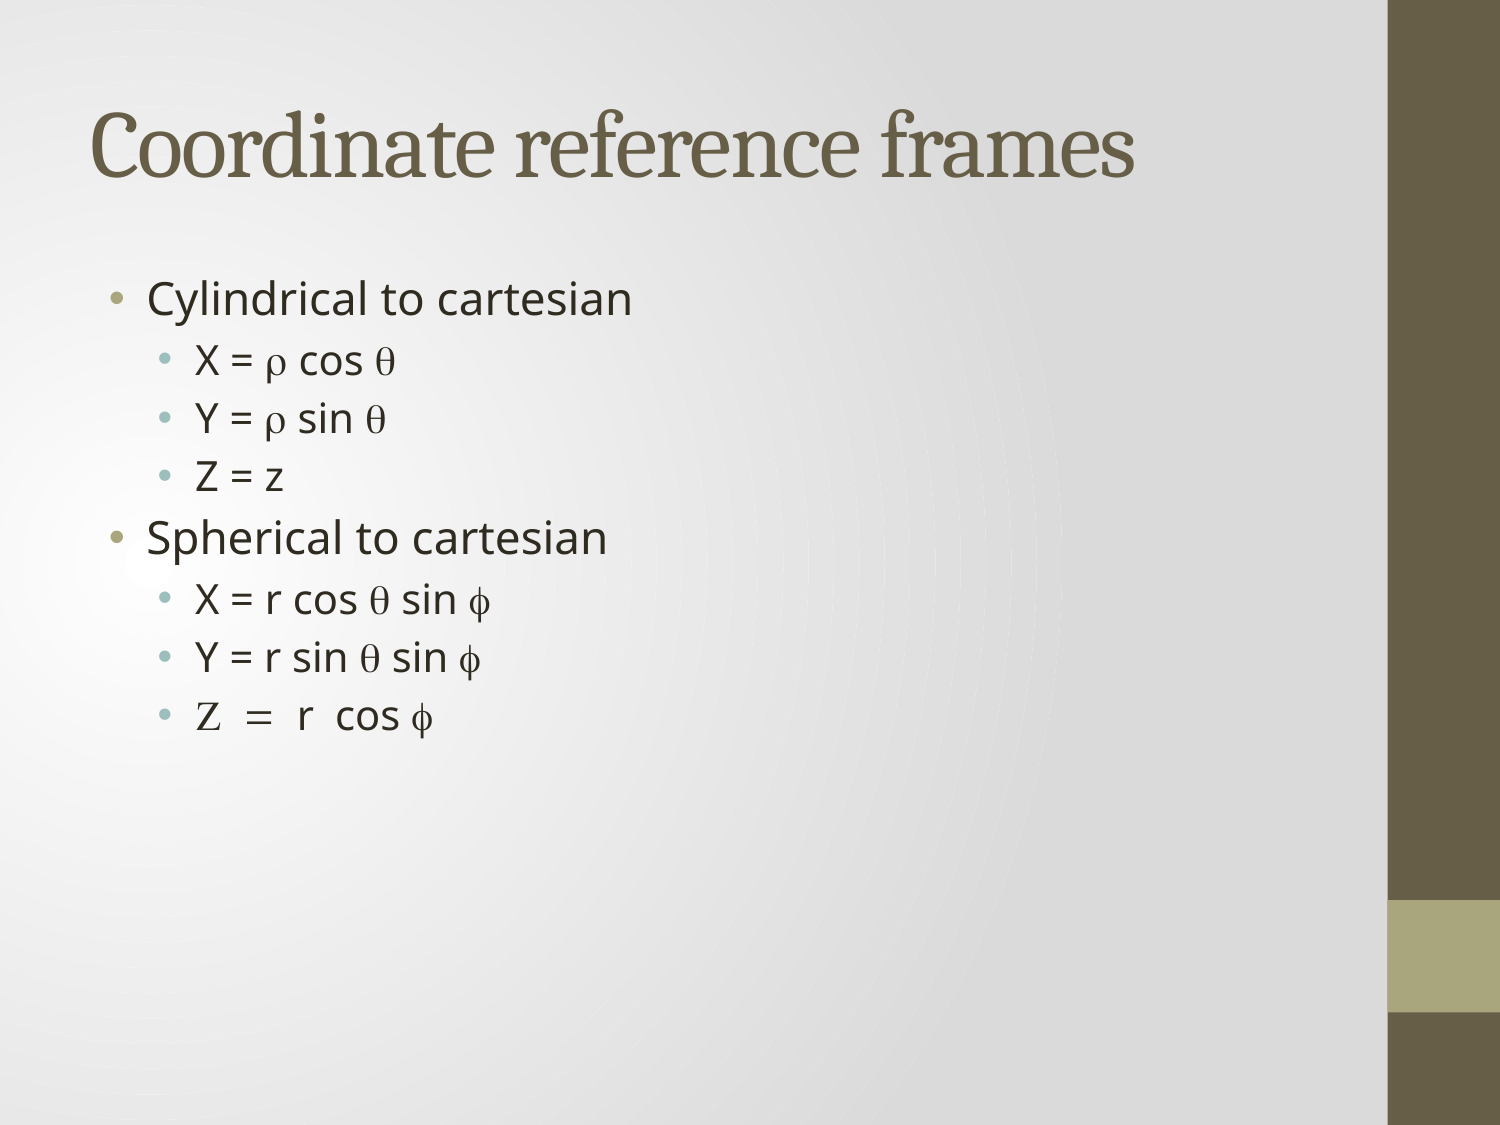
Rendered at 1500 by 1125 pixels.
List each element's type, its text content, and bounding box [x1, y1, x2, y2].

list Cylindrical to cartesian X = r cos q Y = r sin q Z = z Spherical to cartesian X = r cos q sin f Y = r sin q sin f Z = r cos f [75, 262, 1325, 1050]
title Coordinate reference frames [75, 45, 1325, 233]
